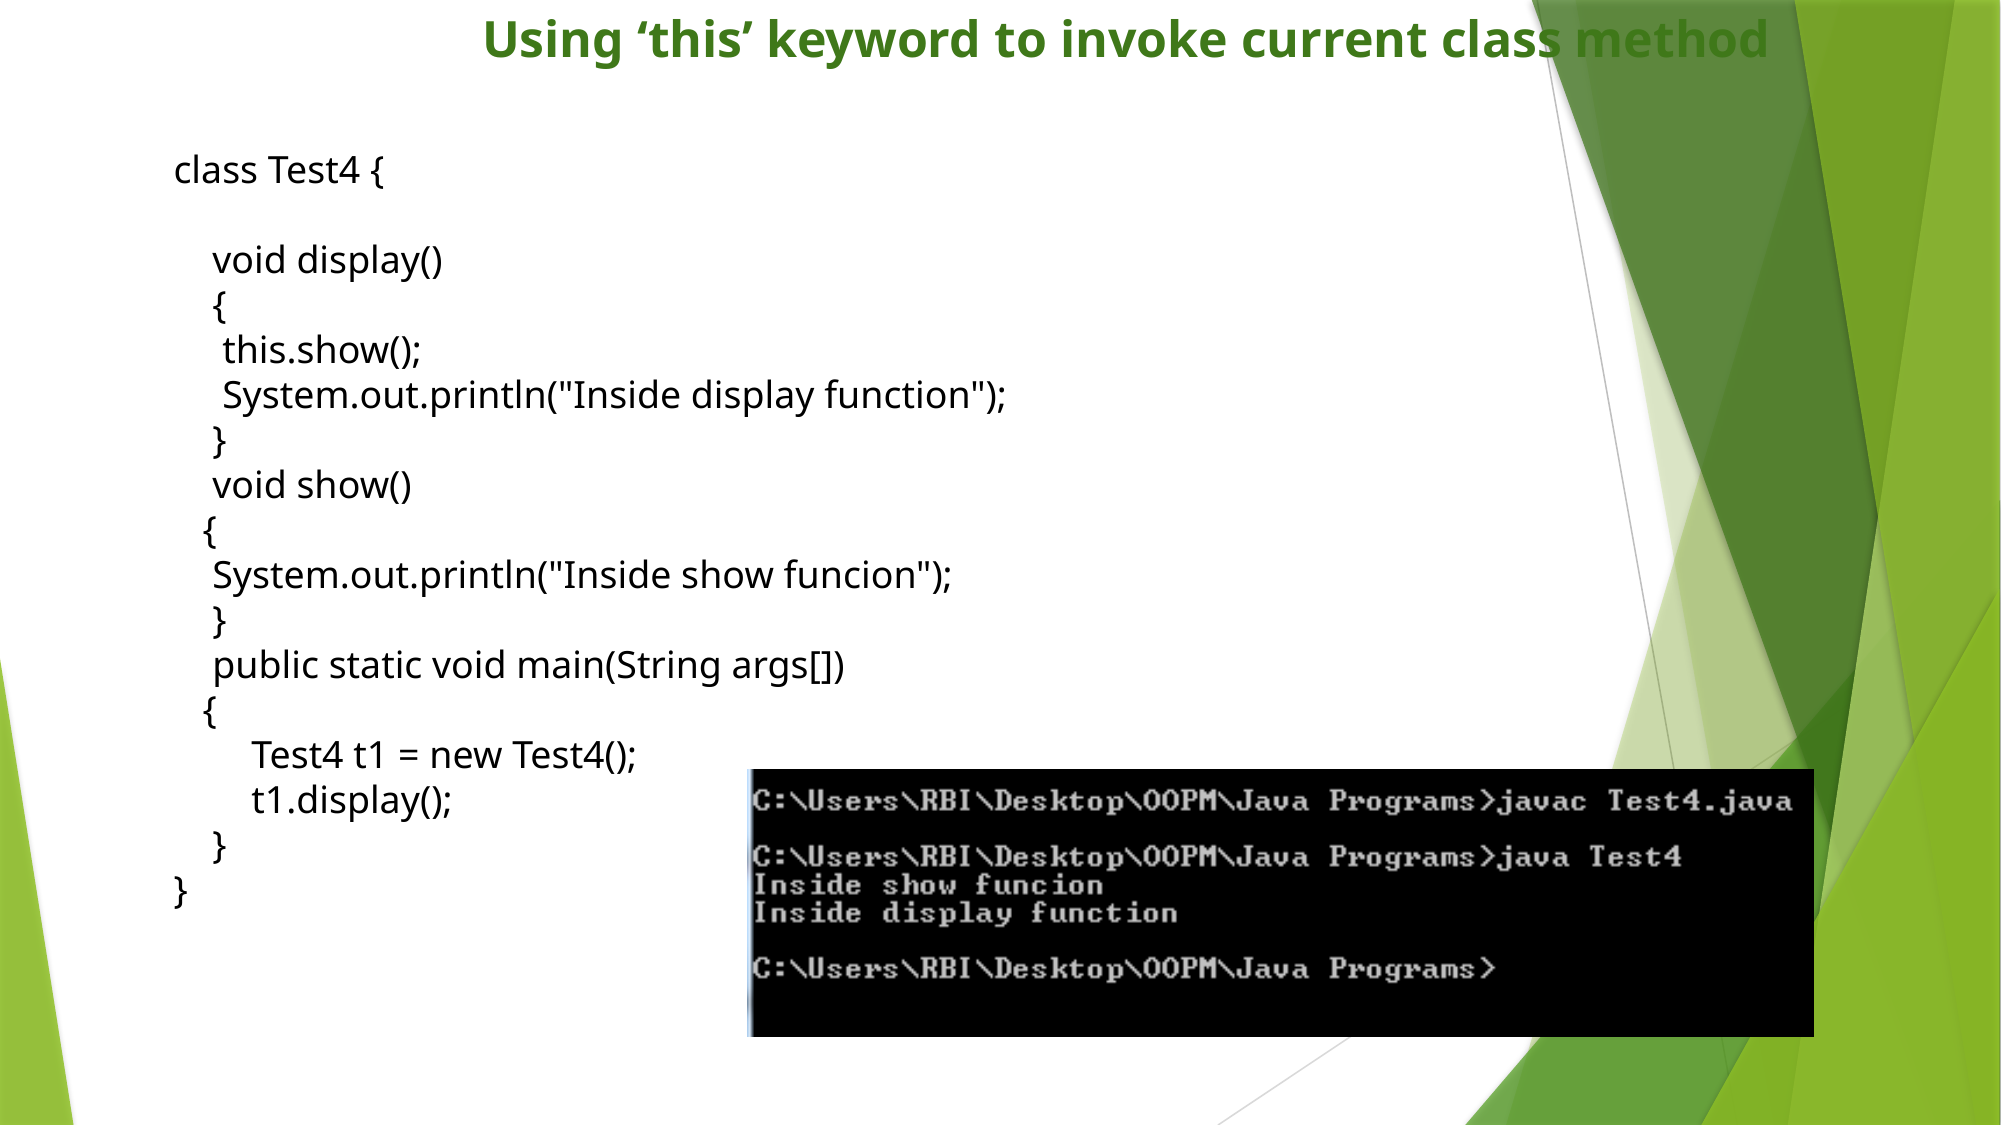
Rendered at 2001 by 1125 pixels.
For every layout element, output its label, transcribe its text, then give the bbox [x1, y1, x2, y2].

text_box Using ‘this’ keyword to invoke current class method [467, 0, 1850, 75]
picture [746, 769, 1815, 1038]
text_box class Test4 { void display() { this.show(); System.out.println("Inside display function"); } void show() { System.out.println("Inside show funcion"); } public static void main(String args[]) { Test4 t1 = new Test4(); t1.display(); } } [158, 138, 1159, 919]
